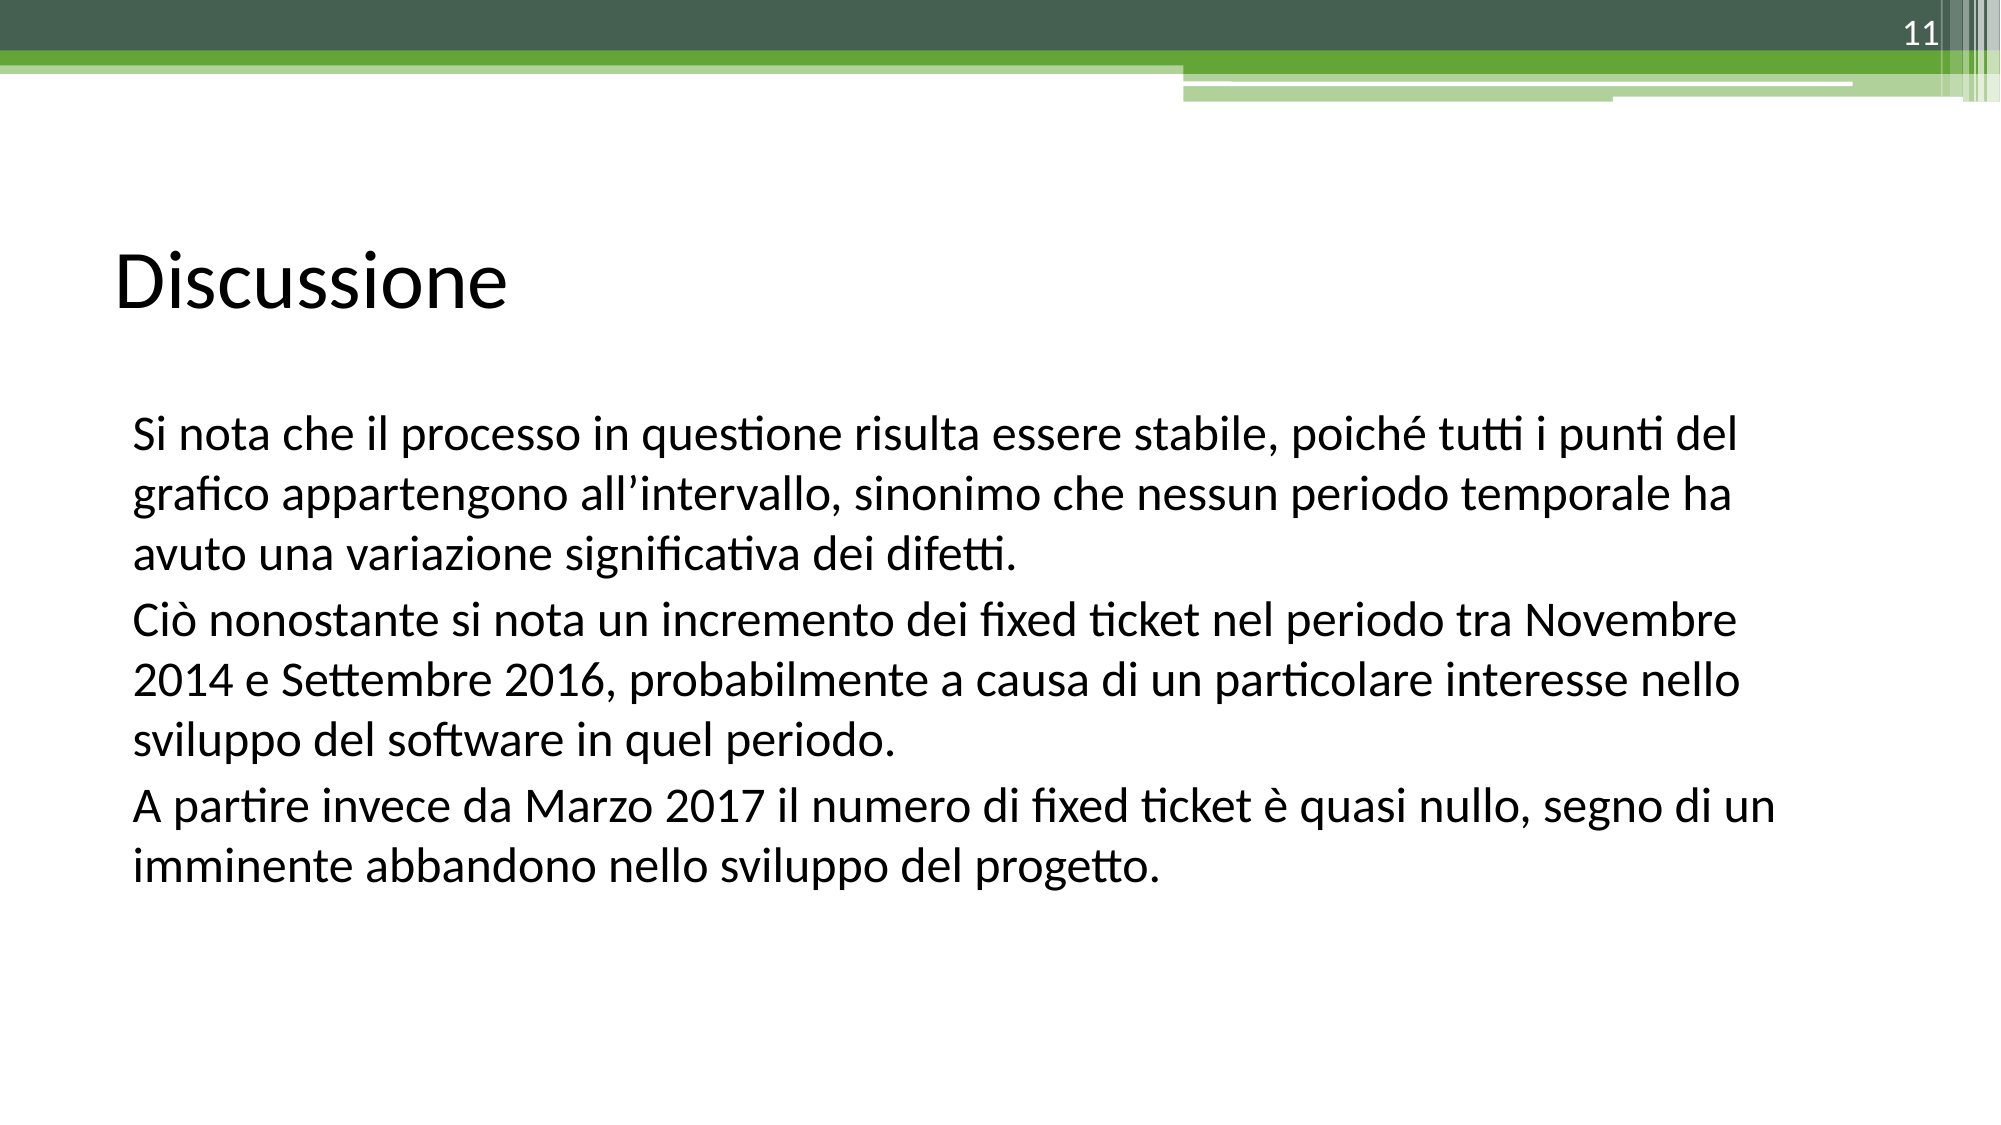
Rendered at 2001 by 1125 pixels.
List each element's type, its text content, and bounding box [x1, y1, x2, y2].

list Si nota che il processo in questione risulta essere stabile, poiché tutti i punti del grafico appartengono all’intervallo, sinonimo che nessun periodo temporale ha avuto una variazione significativa dei difetti. Ciò nonostante si nota un incremento dei fixed ticket nel periodo tra Novembre 2014 e Settembre 2016, probabilmente a causa di un particolare interesse nello sviluppo del software in quel periodo. A partire invece da Marzo 2017 il numero di fixed ticket è quasi nullo, segno di un imminente abbandono nello sviluppo del progetto. [99, 392, 1841, 1105]
title Discussione [99, 187, 1900, 363]
slide_number 11 [1788, 0, 1955, 61]
